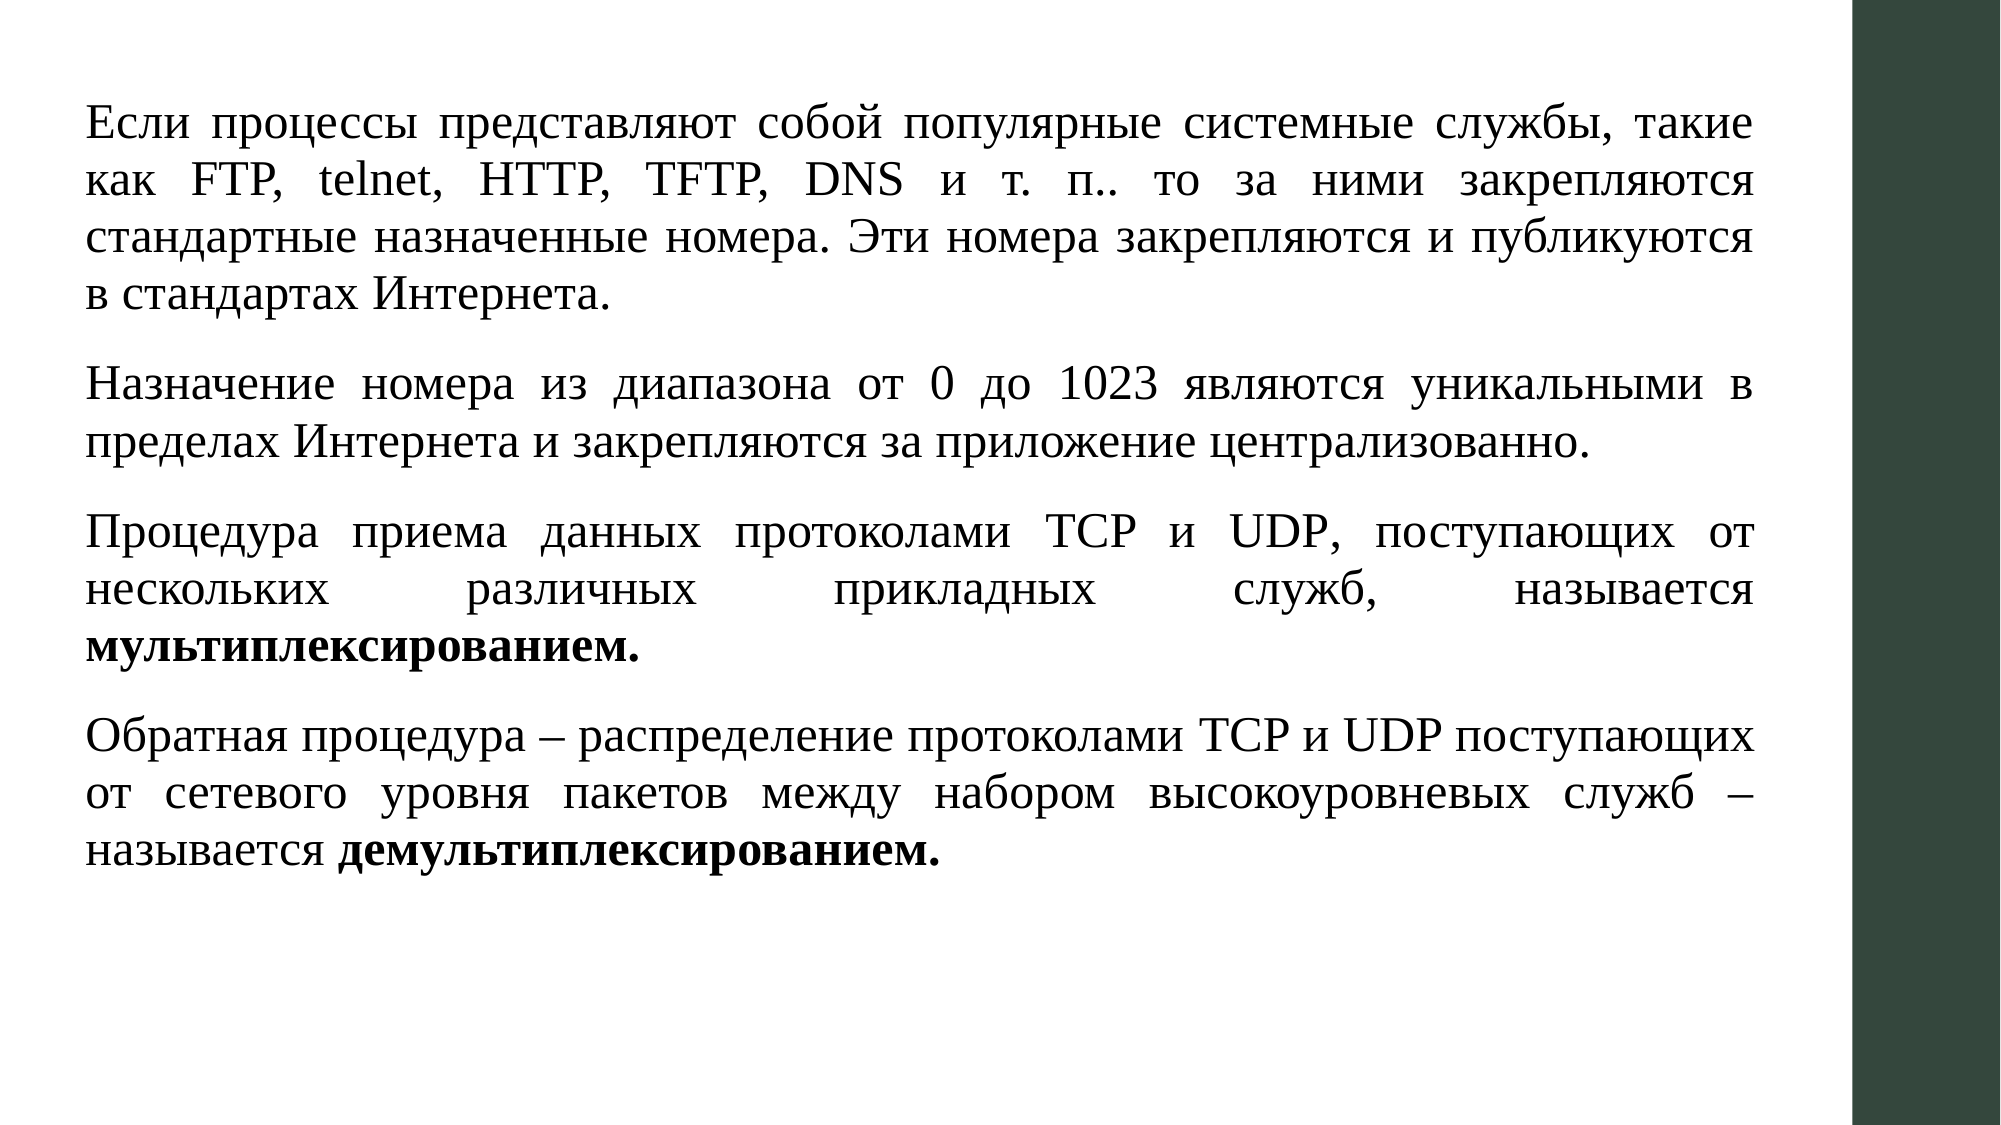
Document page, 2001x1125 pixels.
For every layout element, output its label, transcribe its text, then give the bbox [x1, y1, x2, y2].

list Если процессы представляют собой популярные системные службы, такие как FTP, telnet, HTTP, TFTP, DNS и т. п.. то за ними закрепляются стандартные назначенные номера. Эти номера закрепляются и публикуются в стандартах Интернета. Назначение номера из диапазона от 0 до 1023 являются уникальными в пределах Интернета и закрепляются за приложение централизованно. Процедура приема данных протоколами TCP и UDP, поступающих от нескольких различных прикладных служб, называется мультиплексированием. Обратная процедура – распределение протоколами TCP и UDP поступающих от сетевого уровня пакетов между набором высокоуровневых служб – называется демультиплексированием. [70, 85, 1771, 1085]
